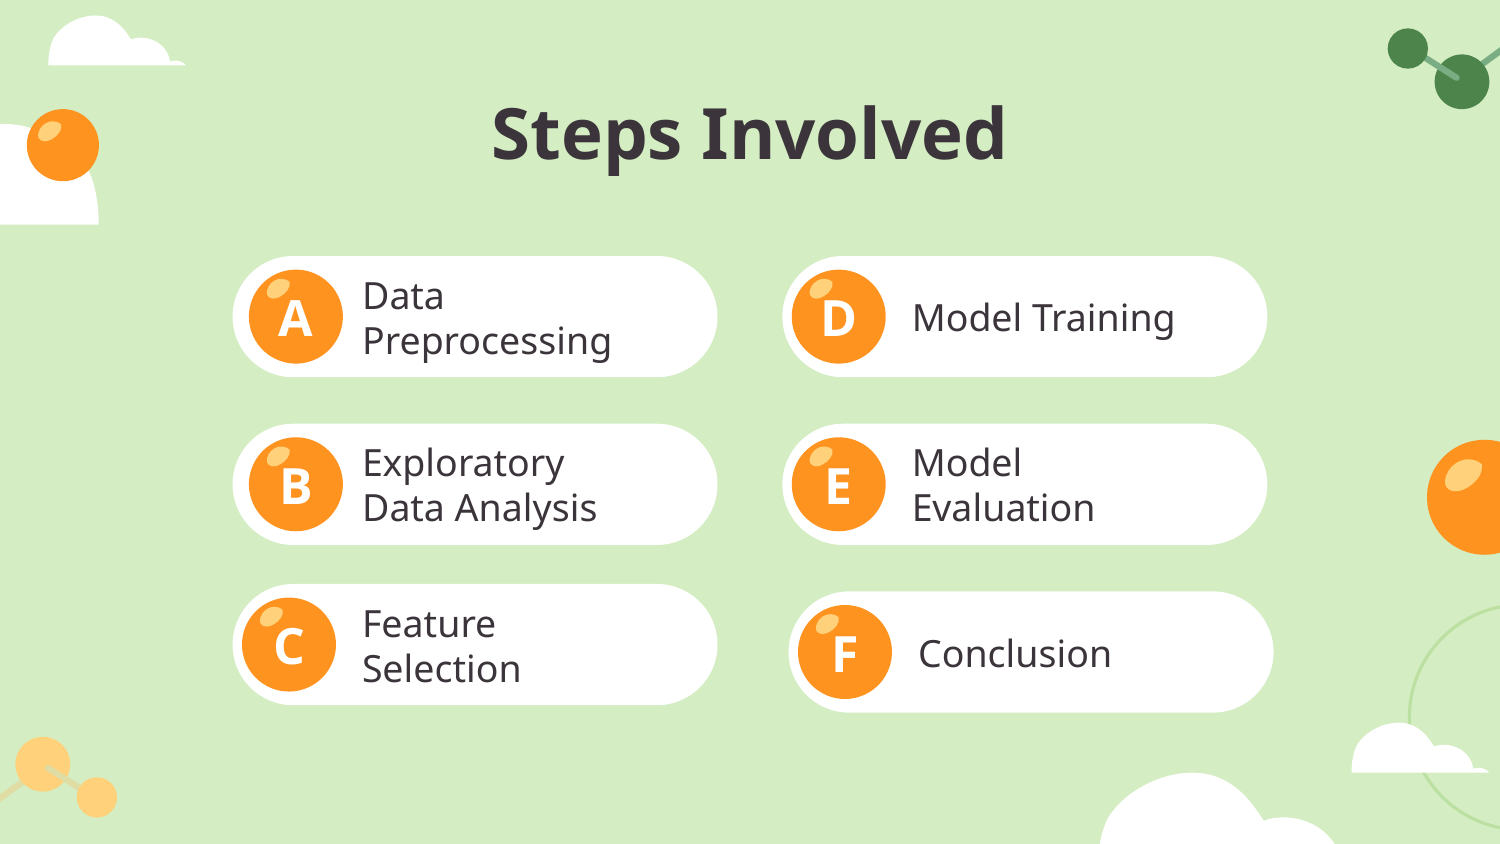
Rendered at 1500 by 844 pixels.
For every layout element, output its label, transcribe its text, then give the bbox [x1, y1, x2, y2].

text_box [232, 624, 236, 665]
text_box Model Training [896, 278, 1216, 355]
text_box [791, 437, 886, 532]
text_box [248, 437, 344, 532]
text_box [788, 632, 792, 673]
text_box [257, 423, 718, 545]
text_box Conclusion [903, 614, 1222, 690]
text_box [232, 282, 243, 351]
text_box [232, 450, 243, 519]
text_box [806, 256, 1268, 378]
text_box Exploratory Data Analysis [349, 446, 666, 523]
title Steps Involved [118, 74, 1382, 169]
text_box [782, 295, 786, 338]
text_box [797, 604, 893, 700]
text_box Data Preprocessing [349, 278, 666, 355]
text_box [248, 269, 344, 364]
text_box [813, 591, 1274, 713]
text_box [258, 583, 718, 706]
text_box Feature Selection [347, 606, 666, 683]
text_box [782, 463, 786, 506]
text_box Model Evaluation [896, 446, 1216, 523]
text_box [241, 597, 337, 692]
text_box [807, 423, 1268, 545]
text_box [256, 256, 718, 378]
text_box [791, 269, 886, 364]
